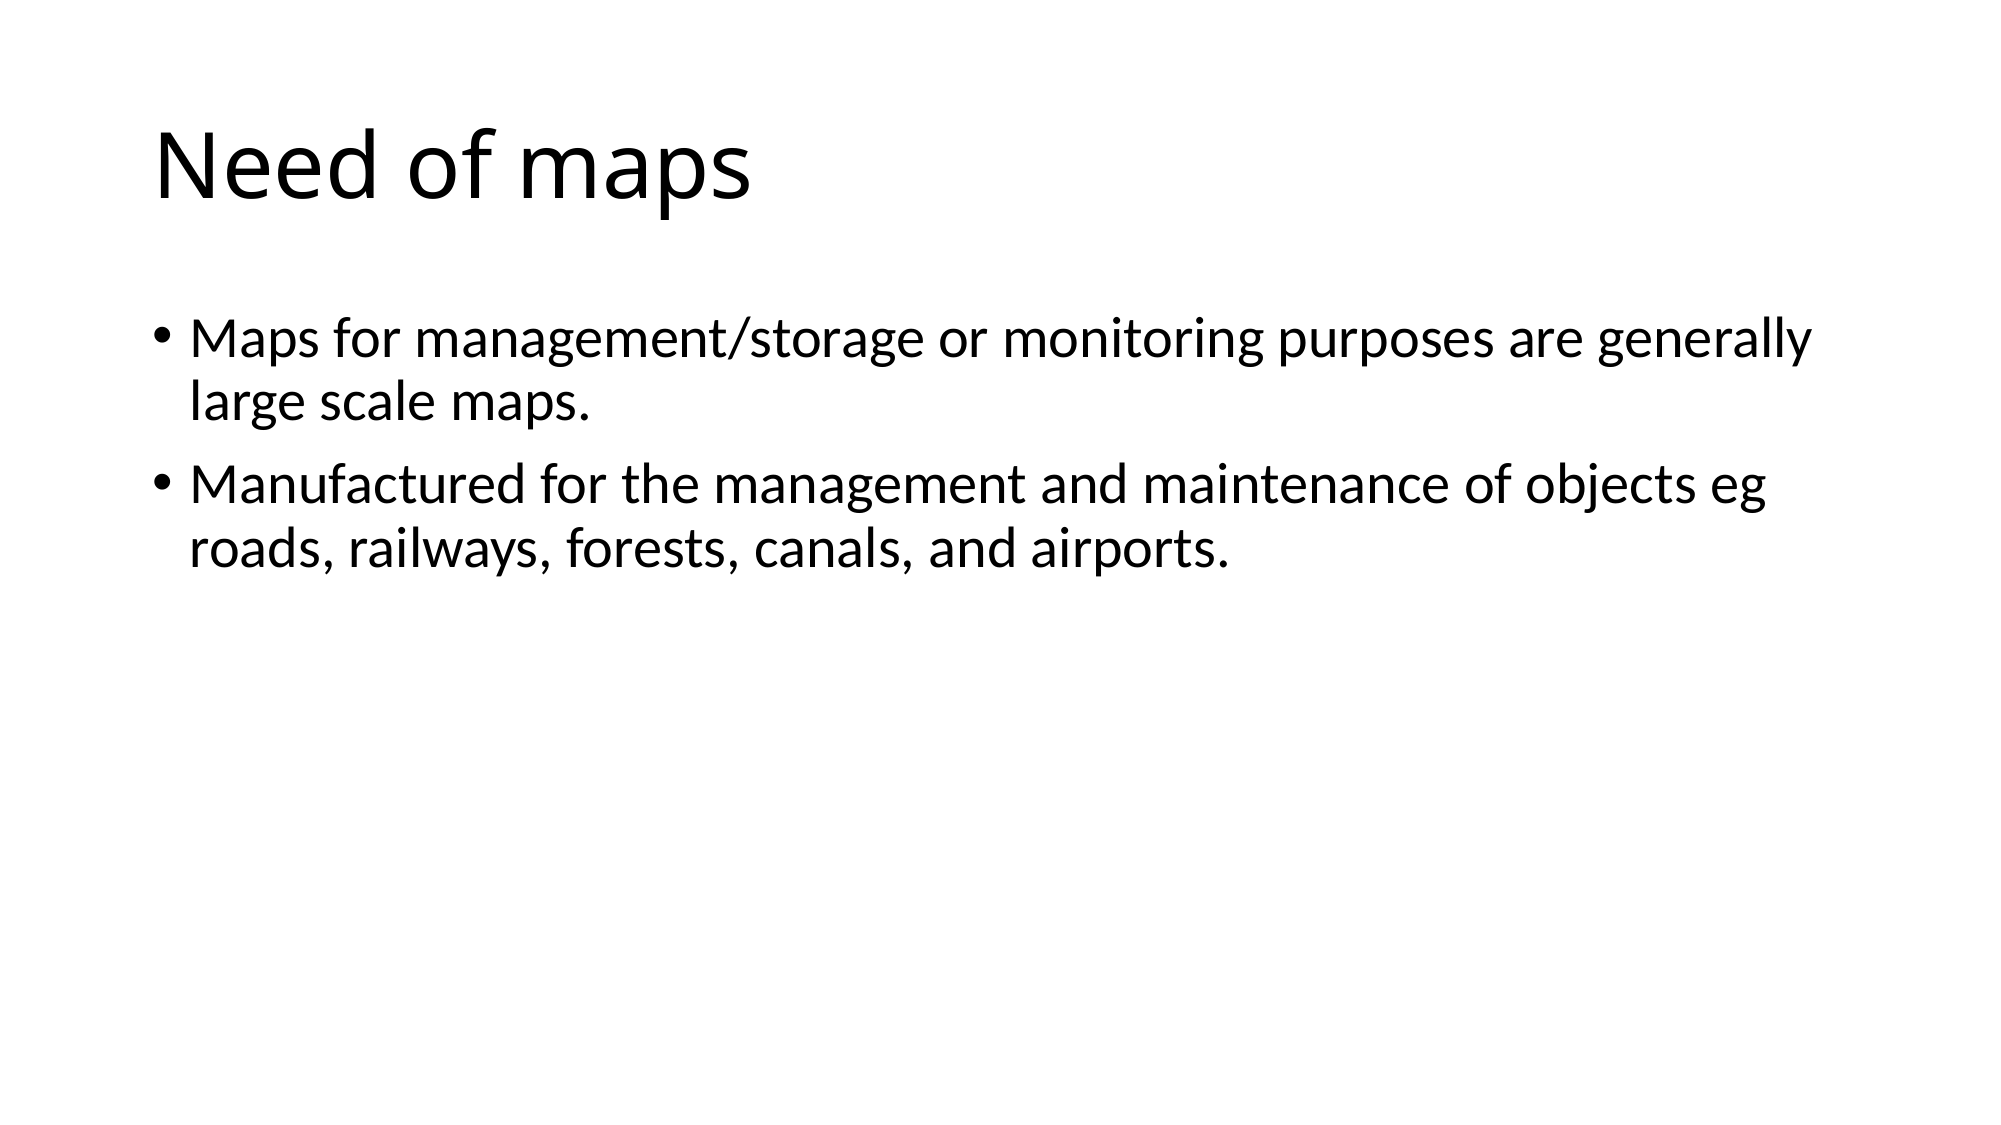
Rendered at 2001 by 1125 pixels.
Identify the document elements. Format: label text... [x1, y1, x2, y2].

list Maps for management/storage or monitoring purposes are generally large scale maps. Manufactured for the management and maintenance of objects eg roads, railways, forests, canals, and airports. [137, 299, 1863, 1014]
title Need of maps [137, 59, 1863, 278]
